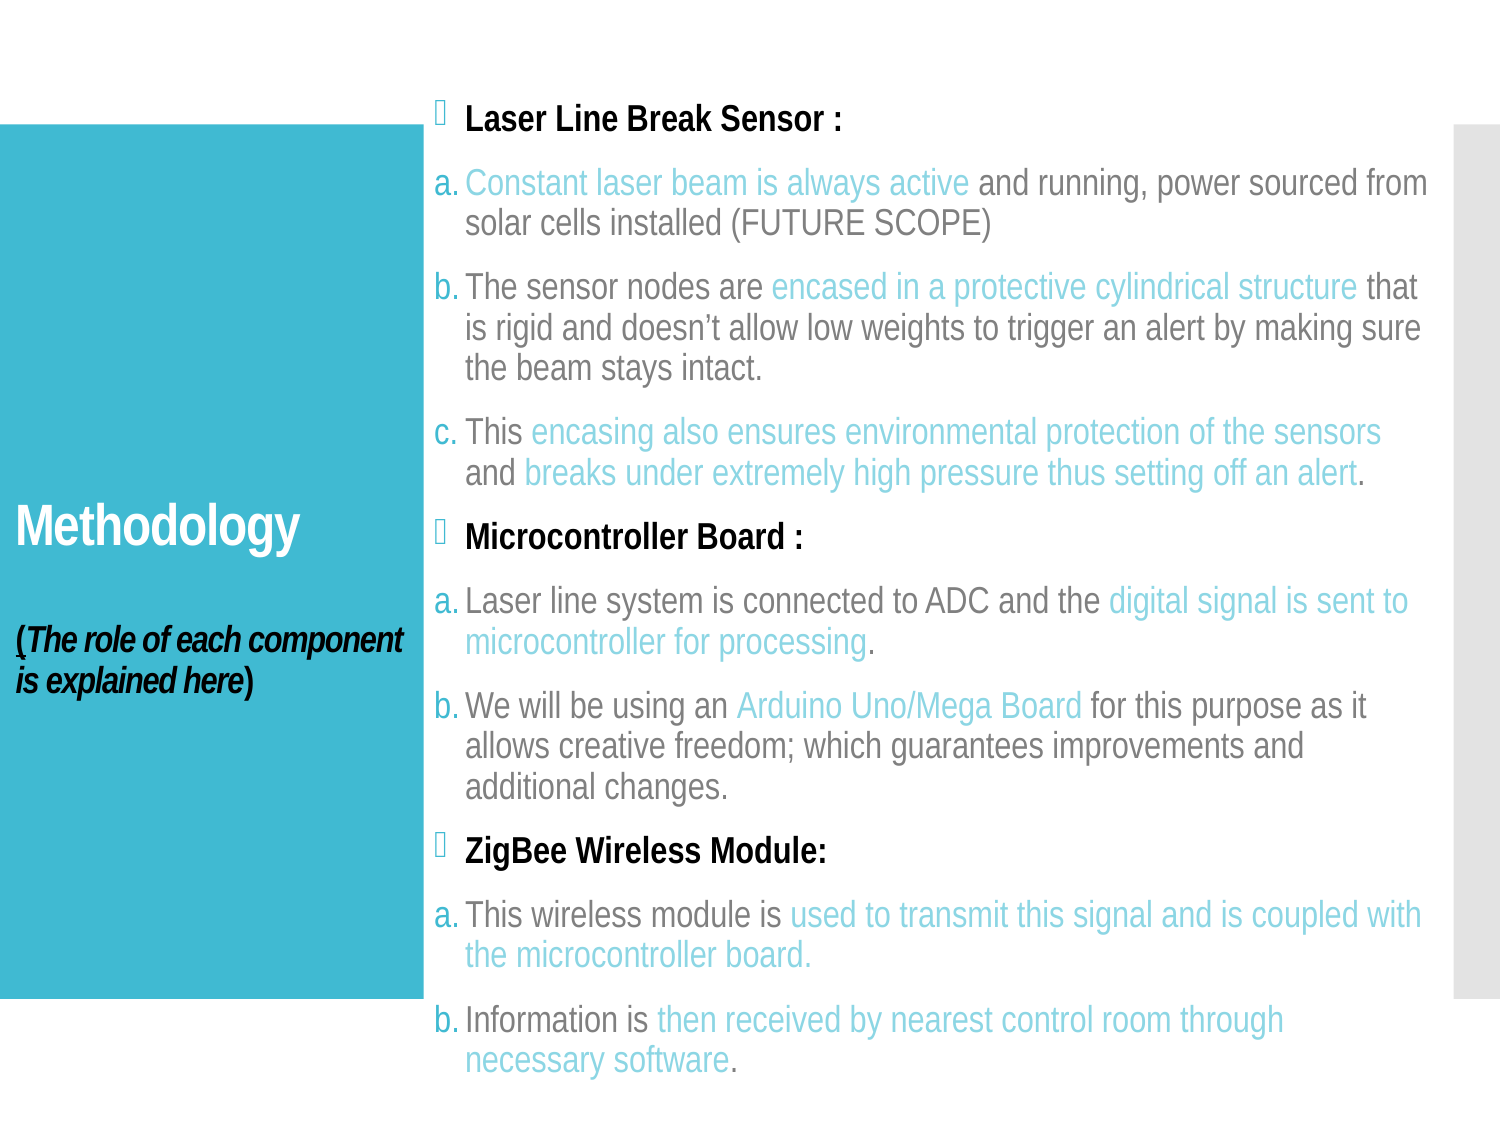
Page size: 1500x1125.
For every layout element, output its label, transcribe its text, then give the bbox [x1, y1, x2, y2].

list Laser Line Break Sensor : Constant laser beam is always active and running, power sourced from solar cells installed (FUTURE SCOPE) The sensor nodes are encased in a protective cylindrical structure that is rigid and doesn’t allow low weights to trigger an alert by making sure the beam stays intact. This encasing also ensures environmental protection of the sensors and breaks under extremely high pressure thus setting off an alert. Microcontroller Board : Laser line system is connected to ADC and the digital signal is sent to microcontroller for processing. We will be using an Arduino Uno/Mega Board for this purpose as it allows creative freedom; which guarantees improvements and additional changes. ZigBee Wireless Module: This wireless module is used to transmit this signal and is coupled with the microcontroller board. Information is then received by nearest control room through necessary software. [419, 90, 1447, 1090]
title Methodology (The role of each component is explained here) [0, 184, 419, 1012]
